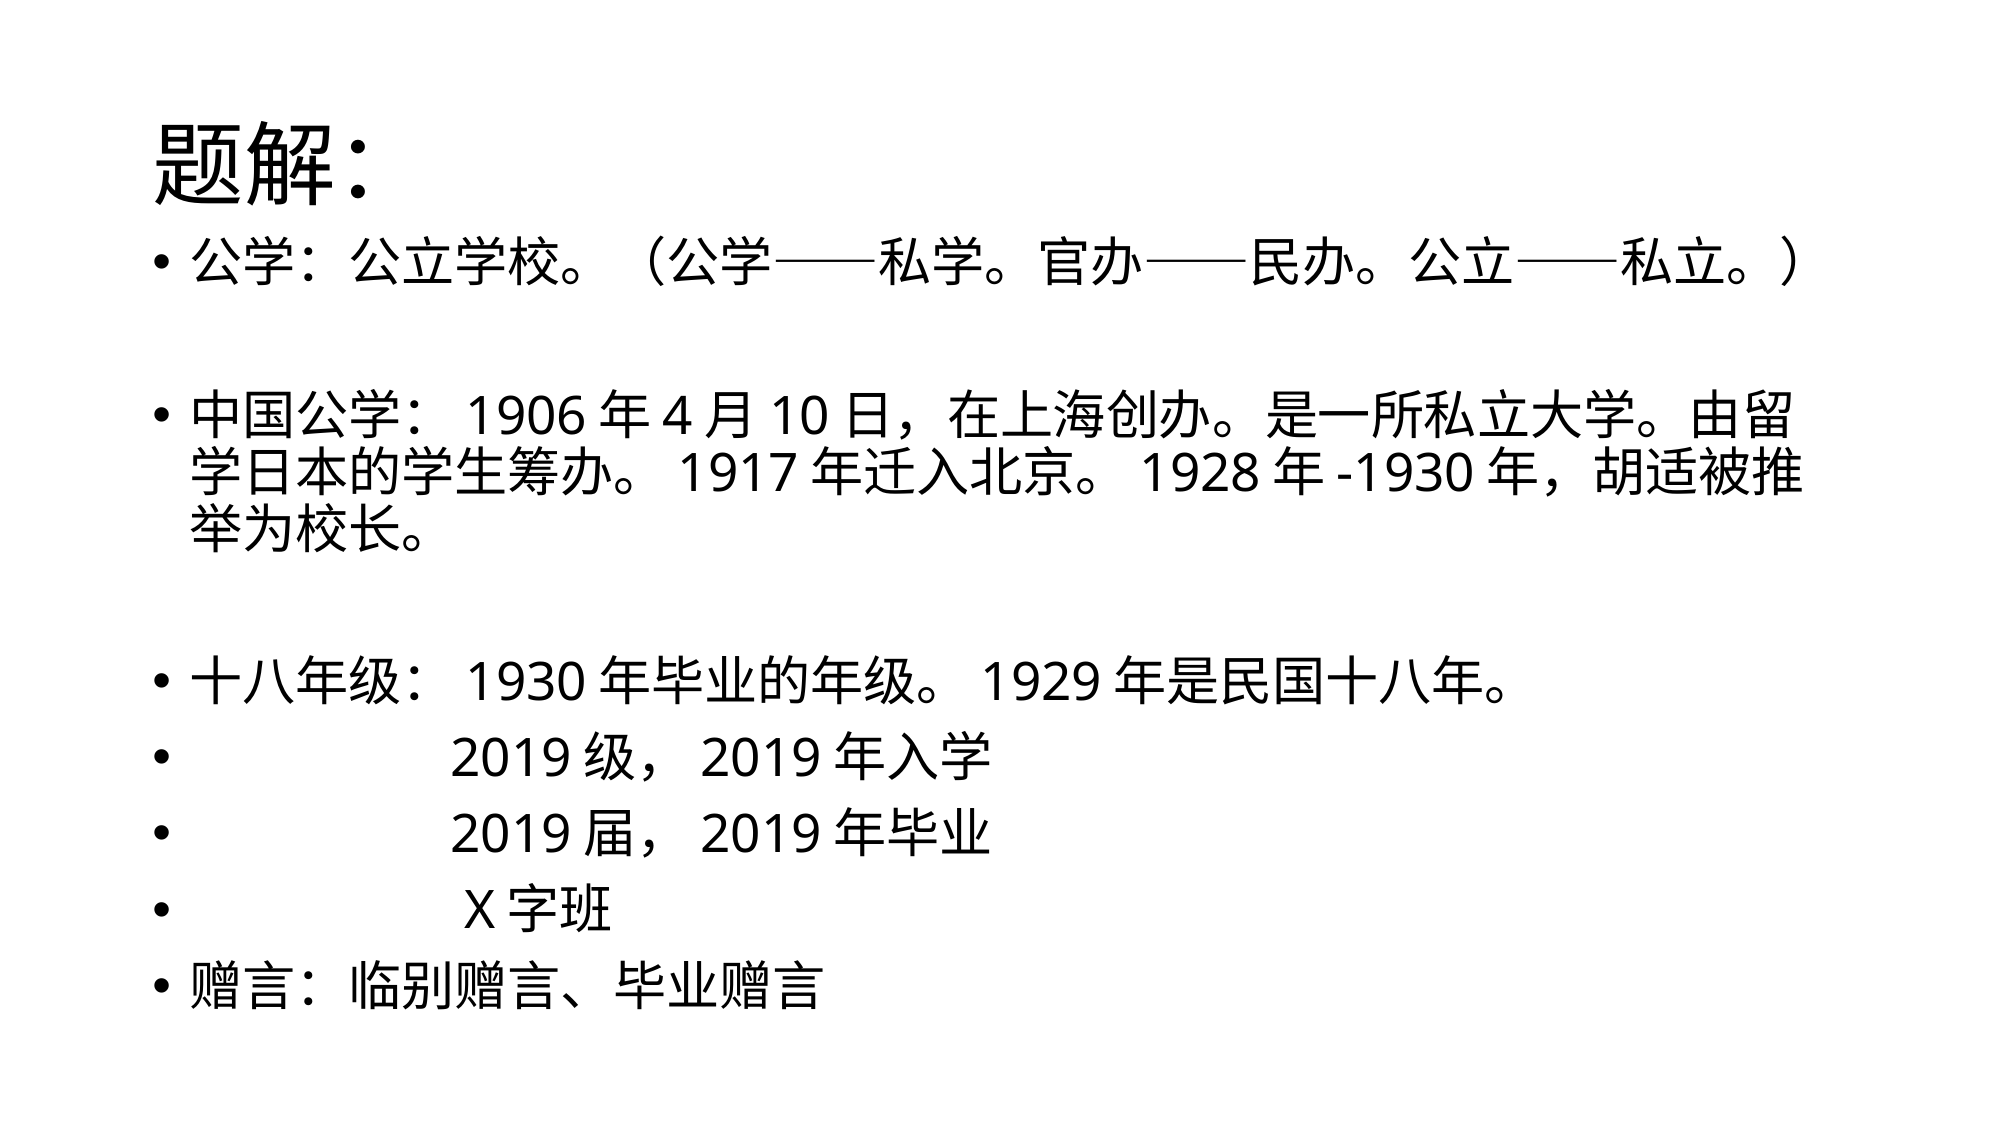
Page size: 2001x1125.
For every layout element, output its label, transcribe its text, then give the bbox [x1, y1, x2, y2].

list 公学：公立学校。（公学——私学。官办——民办。公立——私立。） 中国公学：1906年4月10日，在上海创办。是一所私立大学。由留学日本的学生筹办。1917年迁入北京。1928年-1930年，胡适被推举为校长。 十八年级：1930年毕业的年级。1929年是民国十八年。 2019级，2019年入学 2019届，2019年毕业 X字班 赠言：临别赠言、毕业赠言 [137, 228, 1863, 1080]
title 题解： [137, 59, 1863, 228]
